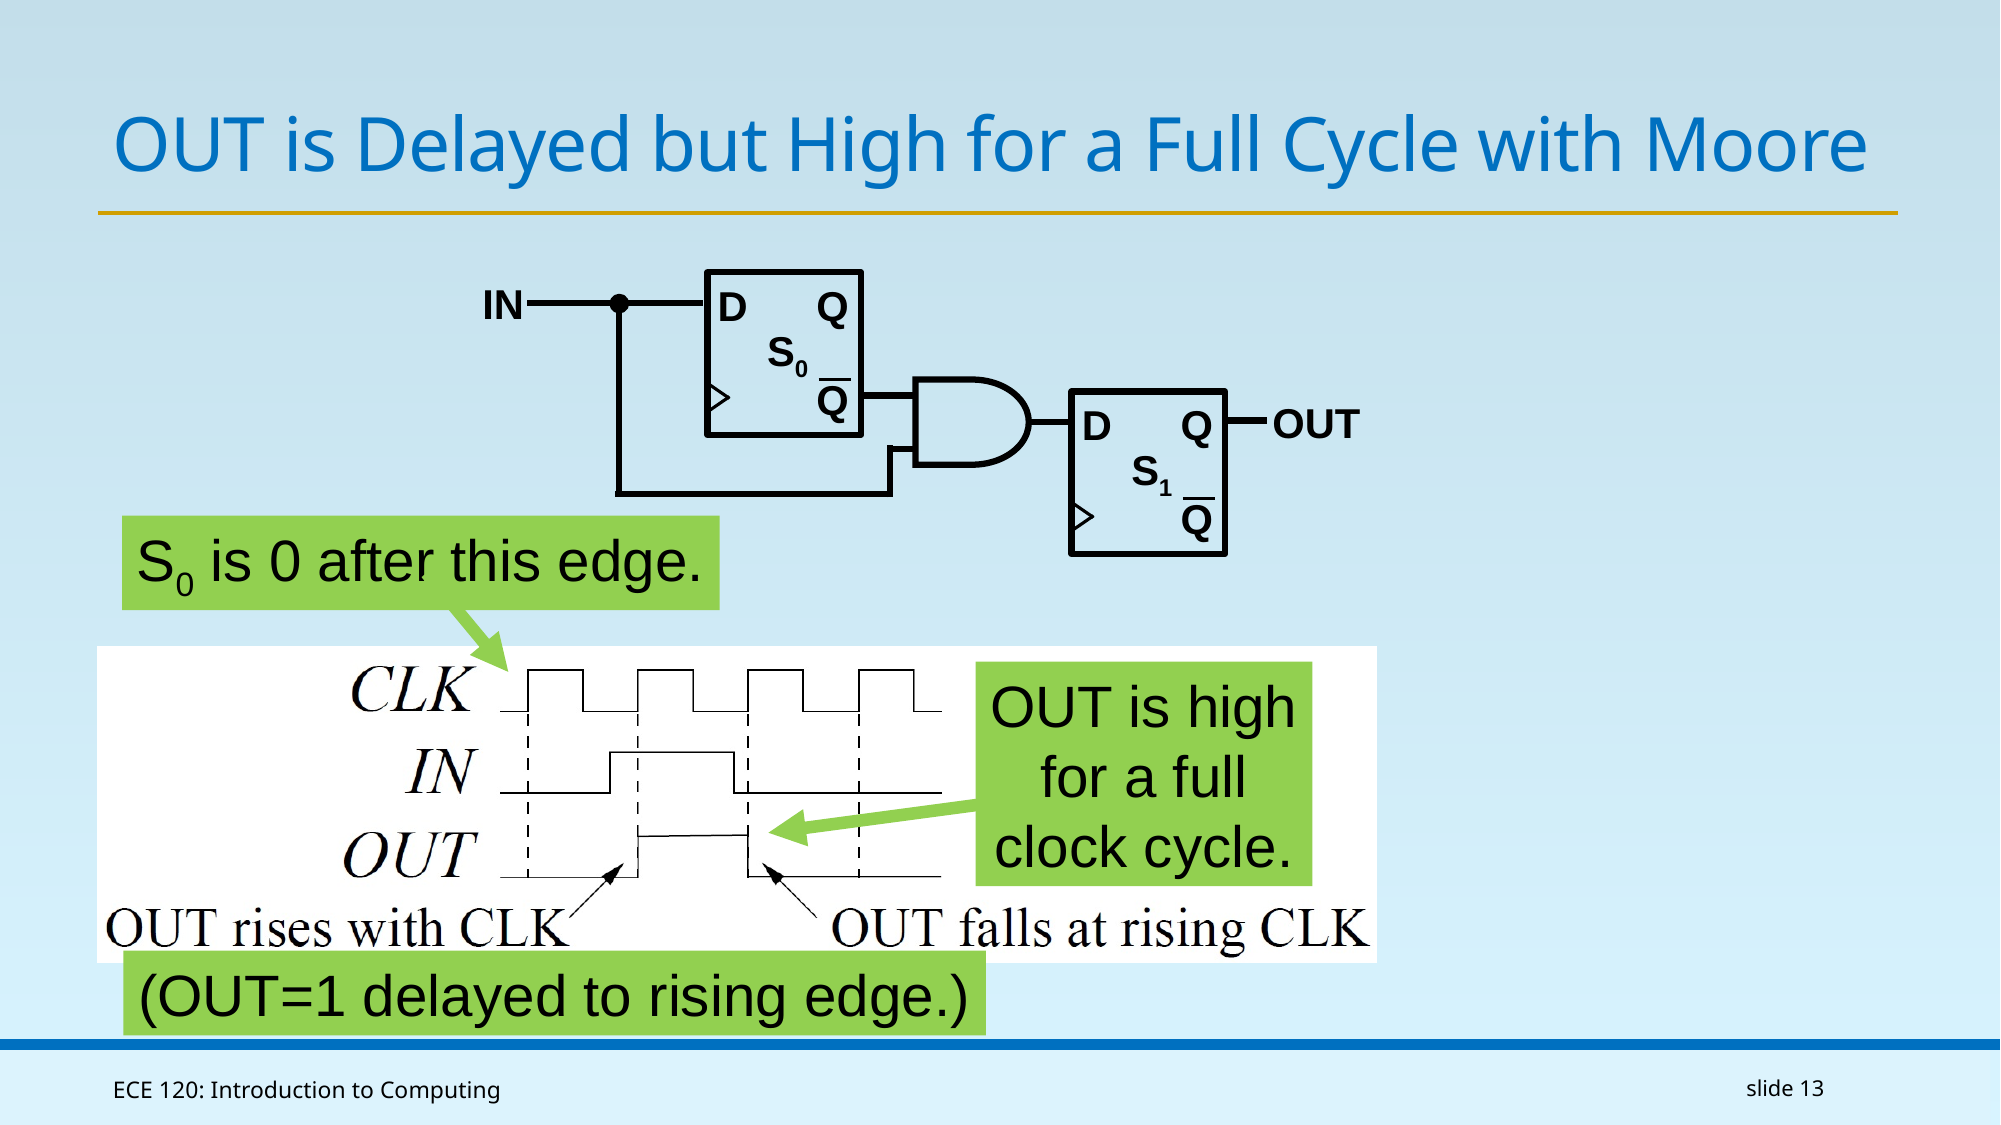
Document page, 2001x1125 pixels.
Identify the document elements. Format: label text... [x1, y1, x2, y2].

slide_number ECE 120: Introduction to Computing [97, 1059, 586, 1120]
slide_number slide 13 [1624, 1059, 1840, 1120]
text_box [466, 270, 1377, 555]
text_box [767, 661, 1317, 890]
title OUT is Delayed but High for a Full Cycle with Moore [97, 88, 1900, 194]
picture [97, 646, 1377, 963]
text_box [111, 515, 730, 673]
text_box (OUT=1 delayed to rising edge.) [123, 972, 986, 1036]
